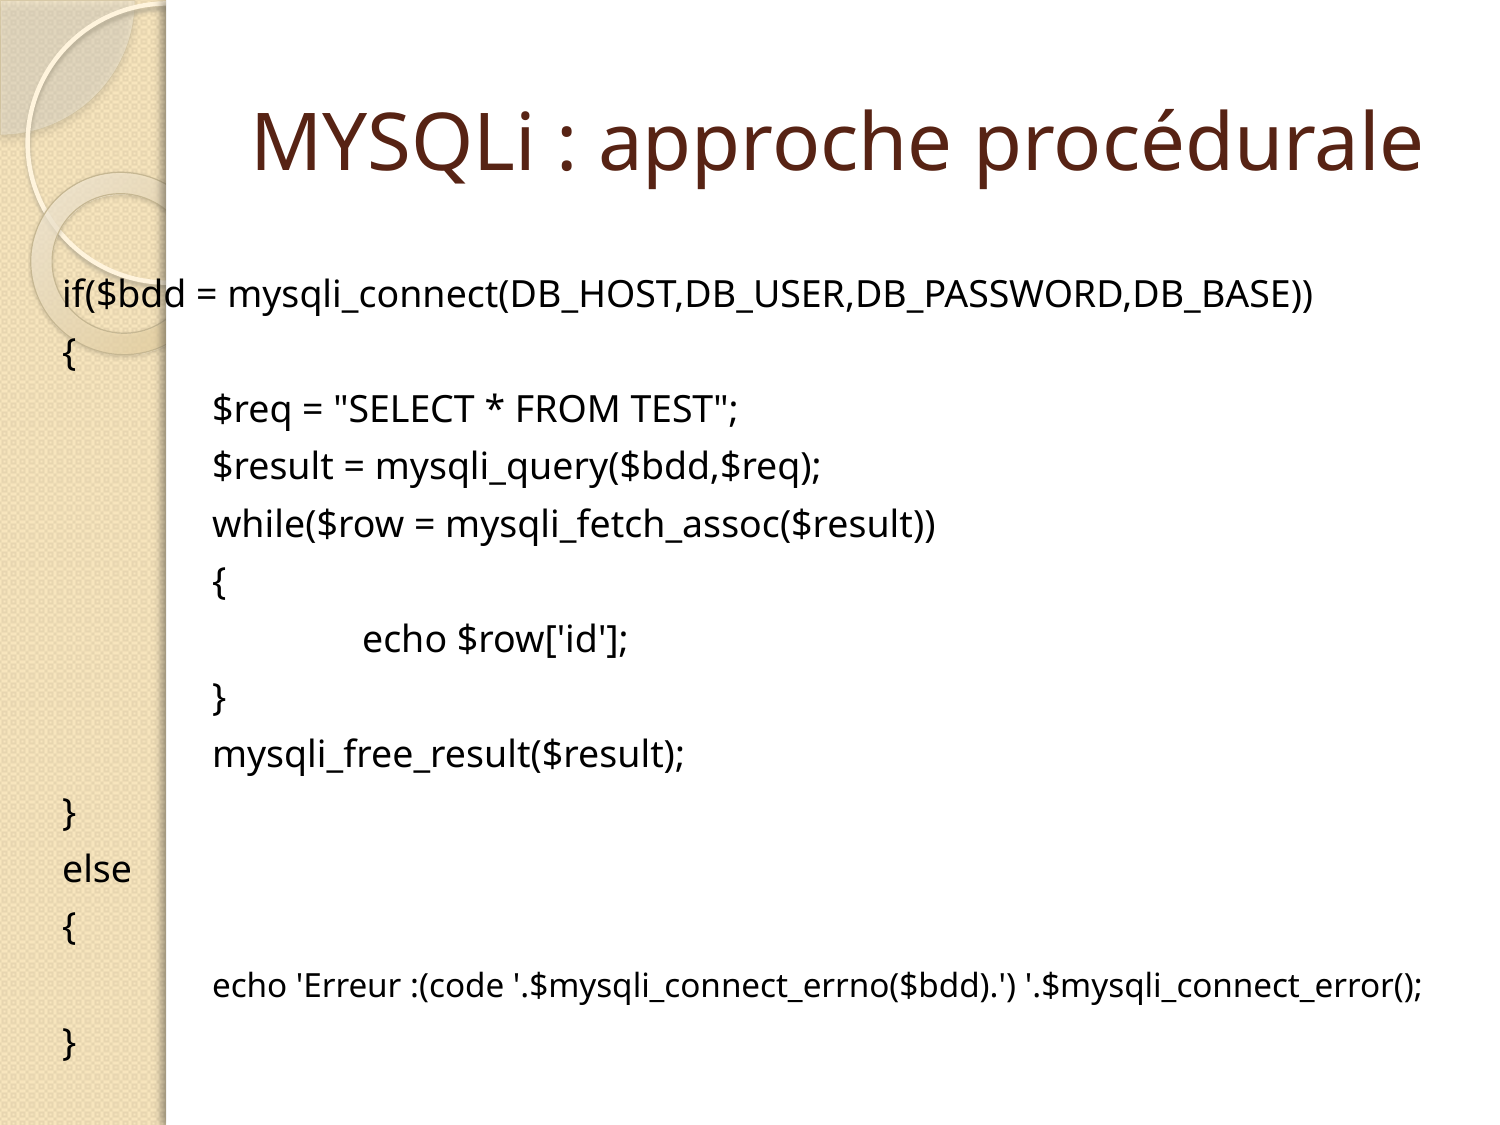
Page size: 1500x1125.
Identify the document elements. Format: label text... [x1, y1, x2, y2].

list if($bdd = mysqli_connect(DB_HOST,DB_USER,DB_PASSWORD,DB_BASE)) { $req = "SELECT * FROM TEST"; $result = mysqli_query($bdd,$req); while($row = mysqli_fetch_assoc($result)) { echo $row['id']; } mysqli_free_result($result); } else { echo 'Erreur :(code '.$mysqli_connect_errno($bdd).') '.$mysqli_connect_error(); } [41, 262, 1459, 1106]
title MYSQLi : approche procédurale [235, 45, 1466, 233]
